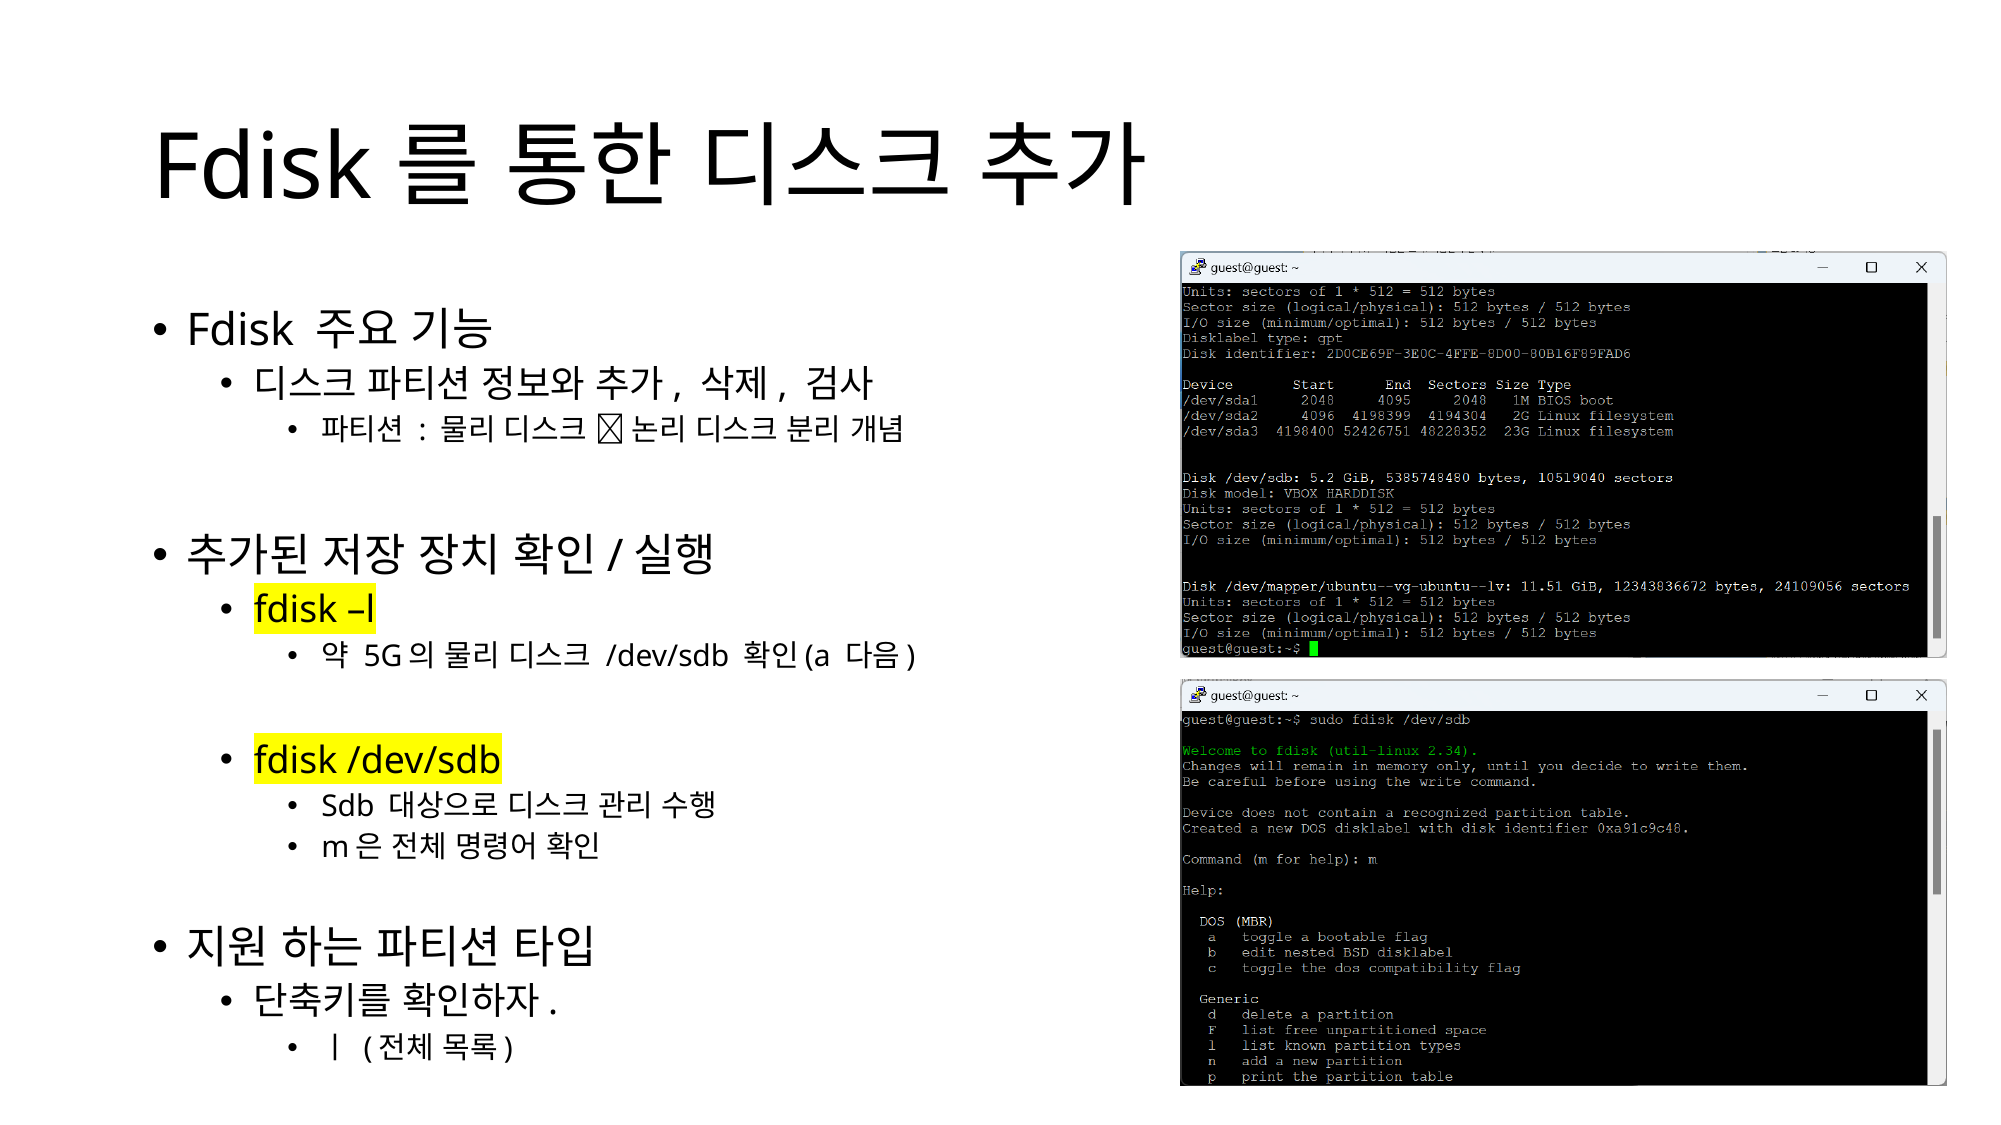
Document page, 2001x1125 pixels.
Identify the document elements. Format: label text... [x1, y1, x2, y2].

picture [1180, 251, 1947, 658]
title Fdisk를 통한 디스크 추가 [137, 59, 1863, 278]
list Fdisk 주요 기능 디스크 파티션 정보와 추가, 삭제, 검사 파티션 : 물리 디스크  논리 디스크 분리 개념 추가된 저장 장치 확인/실행 fdisk –l 약 5G의 물리 디스크 /dev/sdb 확인(a 다음) fdisk /dev/sdb Sdb 대상으로 디스크 관리 수행 m은 전체 명령어 확인 지원 하는 파티션 타입 단축키를 확인하자. ㅣ (전체 목록) [137, 299, 1465, 1078]
picture [1180, 679, 1947, 1086]
